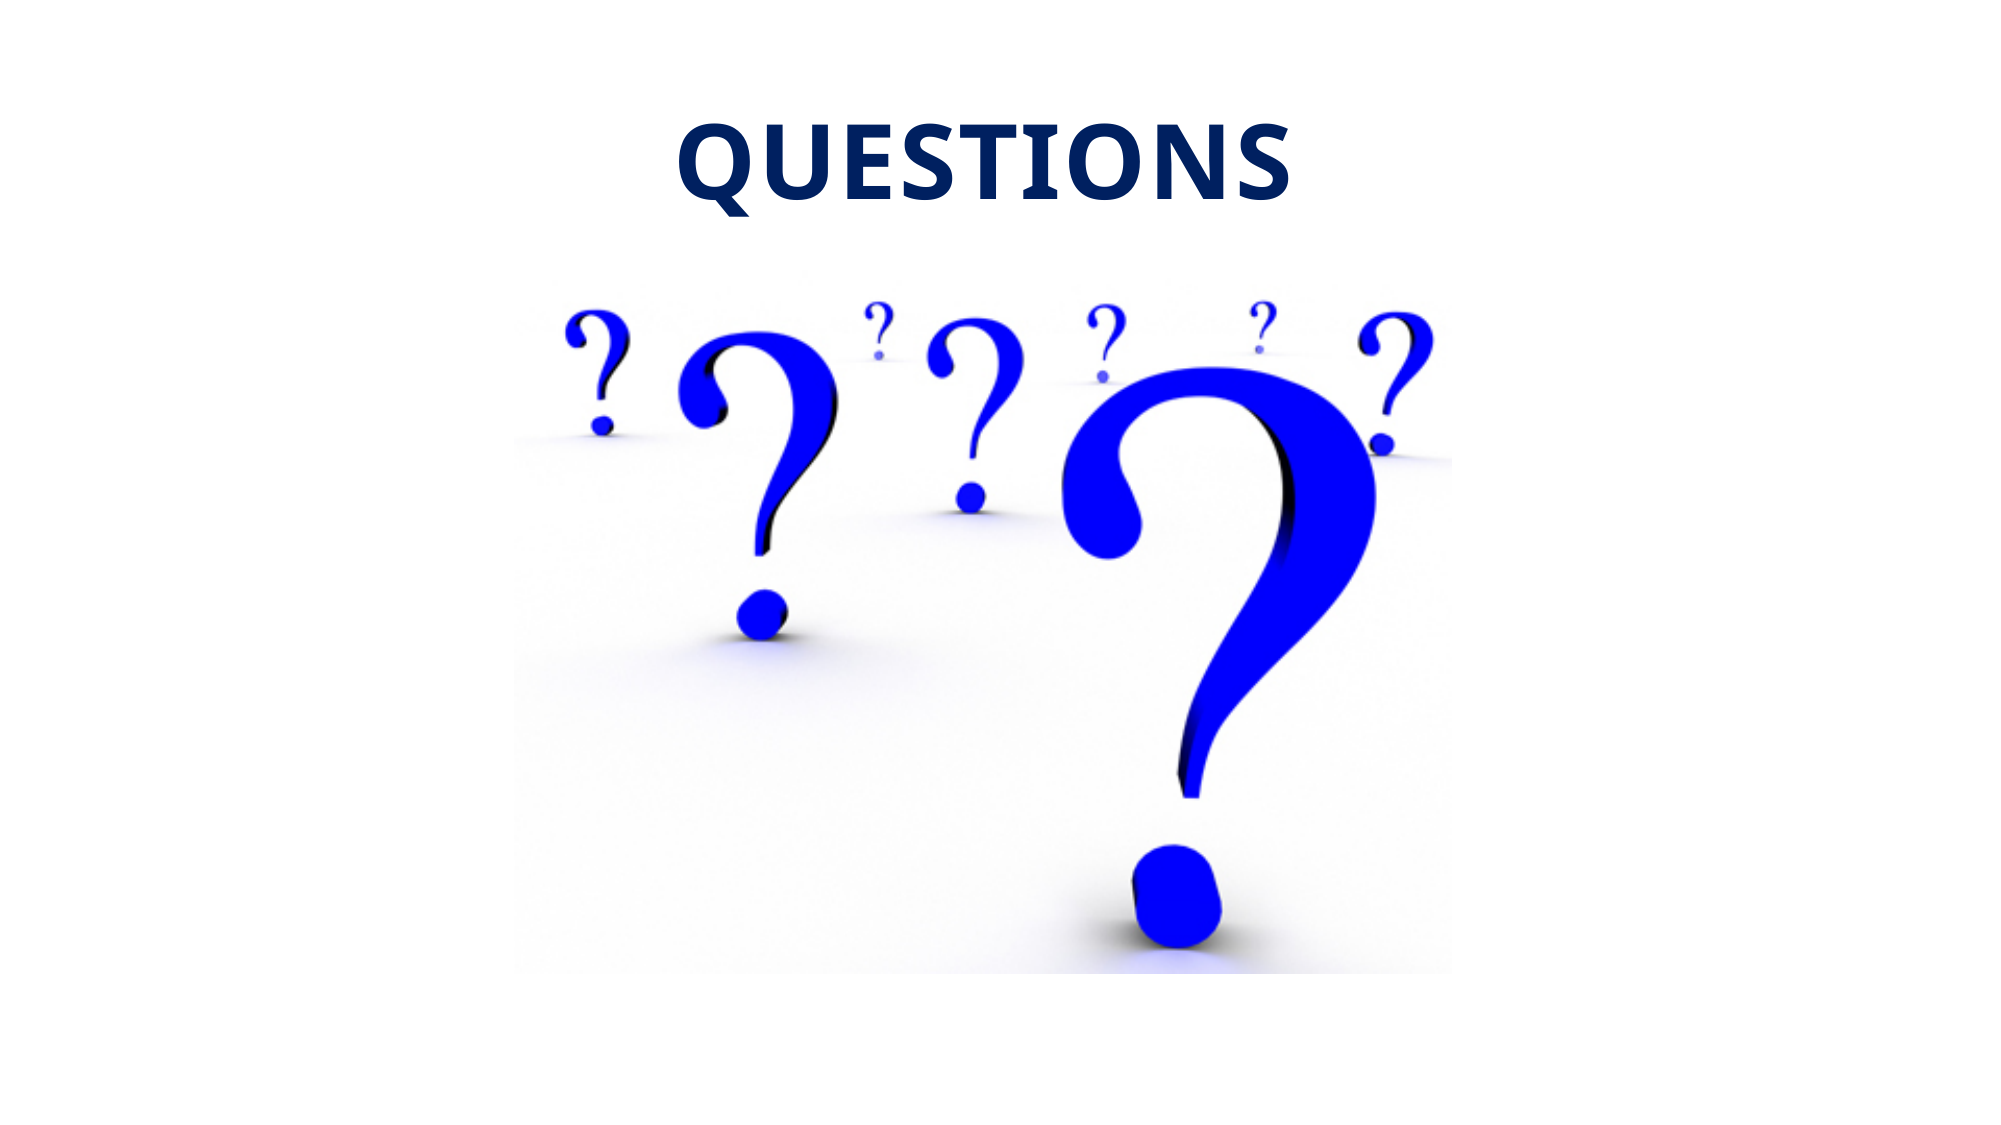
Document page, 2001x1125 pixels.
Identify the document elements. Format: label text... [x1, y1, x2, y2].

picture [514, 268, 1453, 974]
title QUESTIONS [345, 49, 1621, 290]
